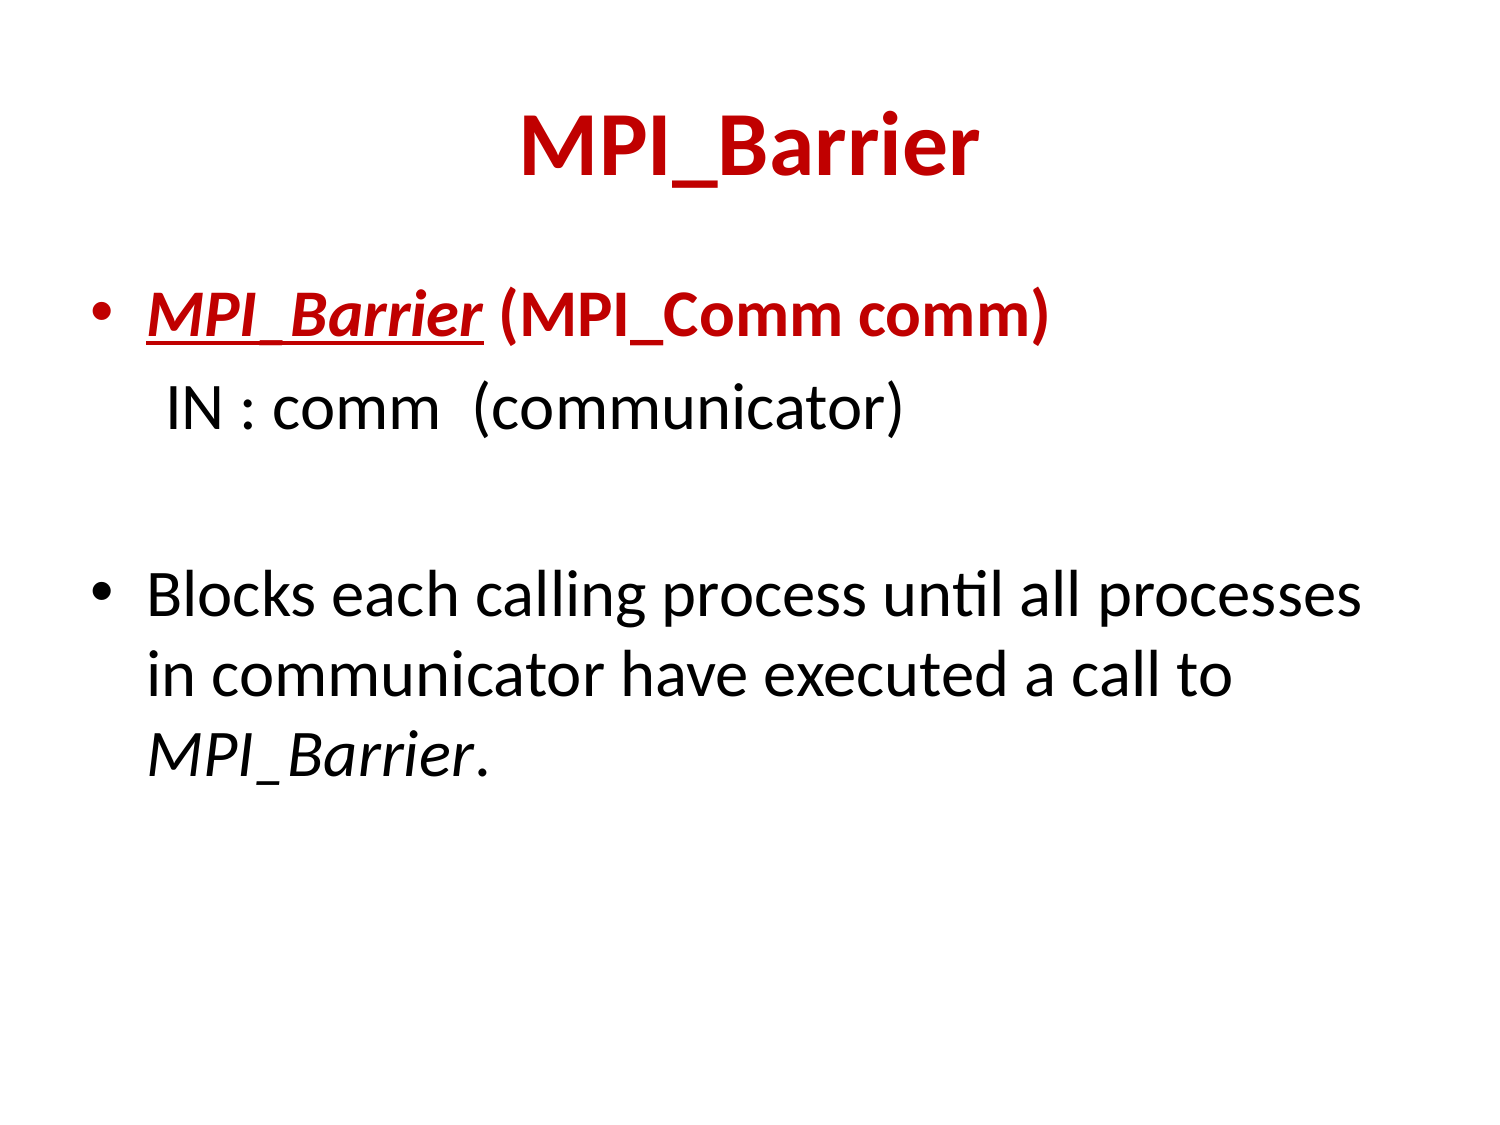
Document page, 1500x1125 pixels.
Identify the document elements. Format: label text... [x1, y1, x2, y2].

list MPI_Barrier (MPI_Comm comm) IN : comm (communicator) Blocks each calling process until all processes in communicator have executed a call to MPI_Barrier. [75, 262, 1425, 1005]
title MPI_Barrier [75, 45, 1425, 233]
